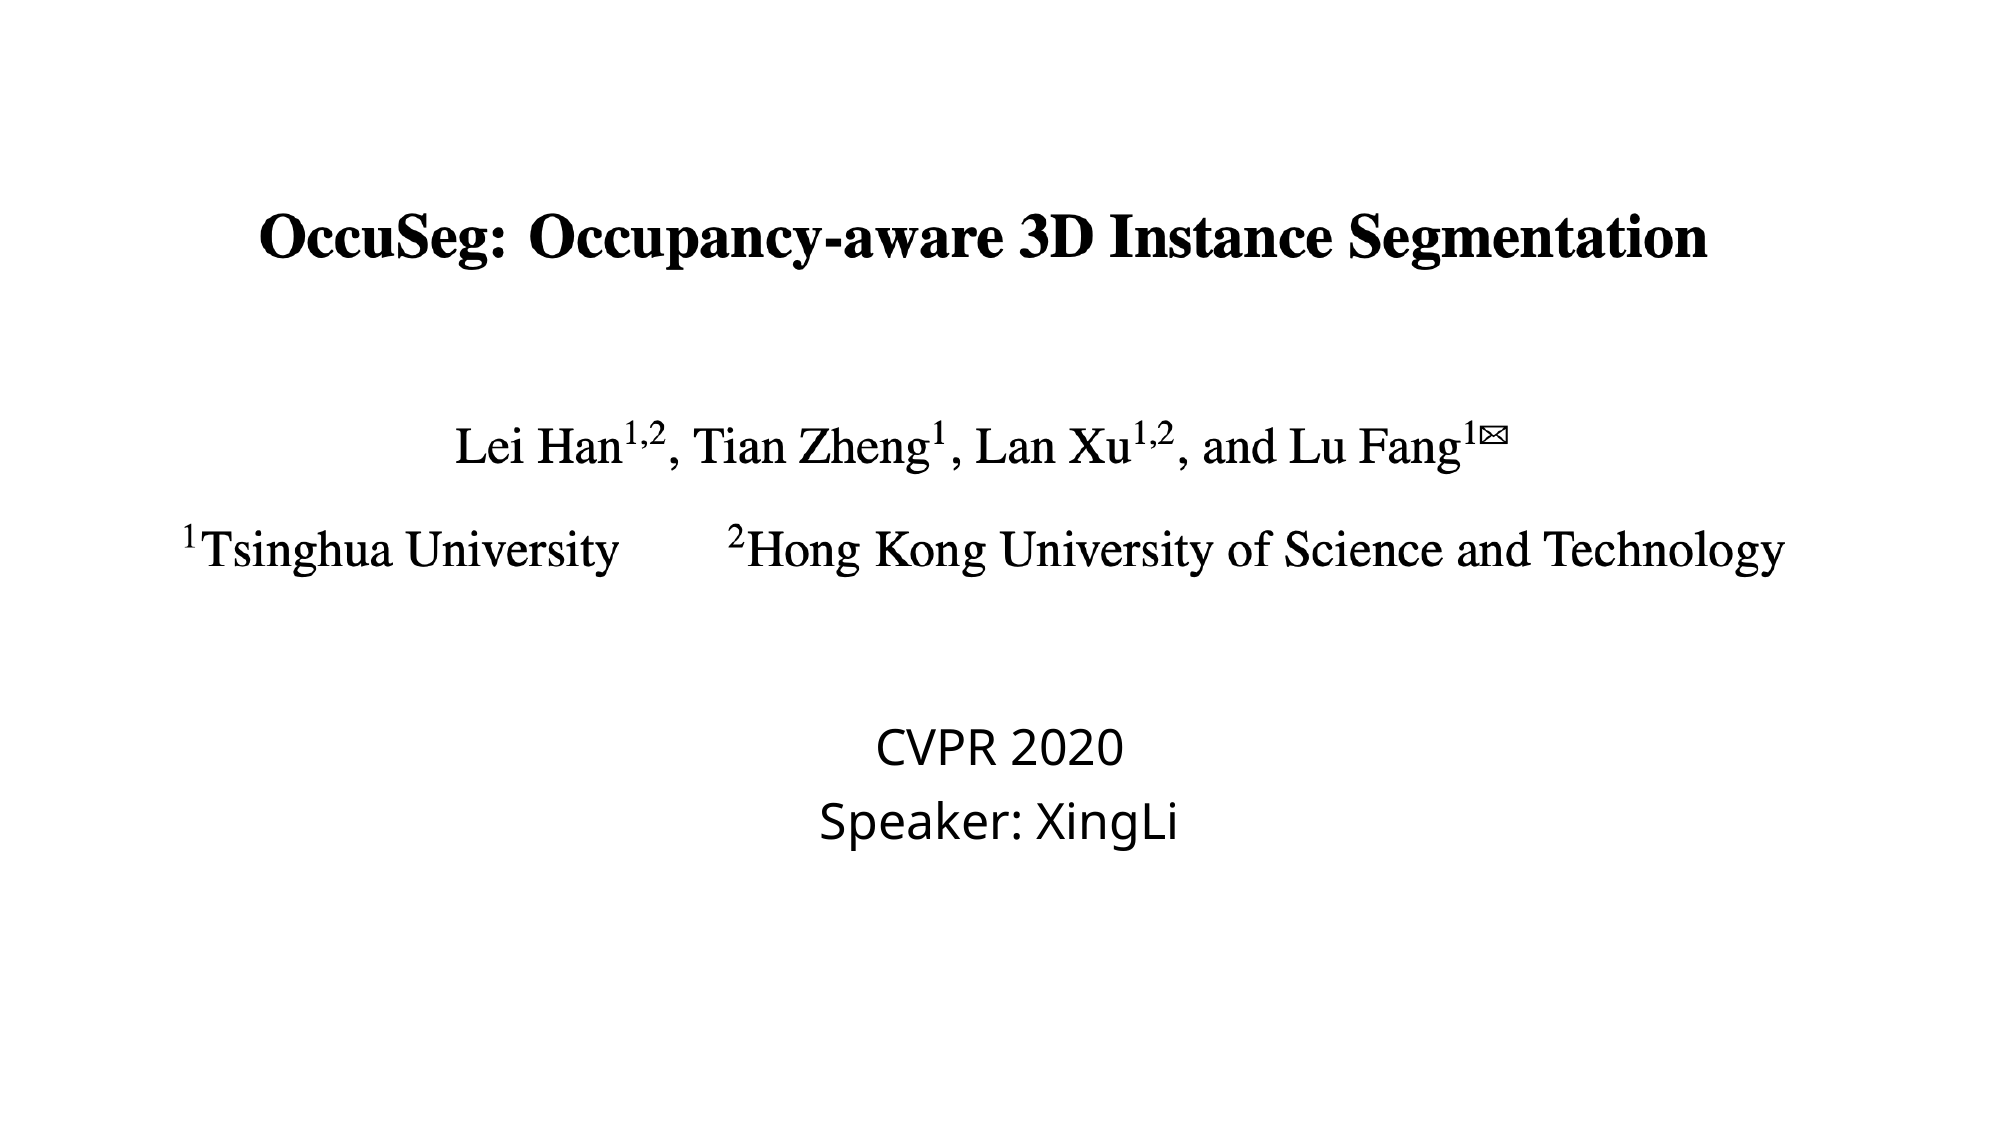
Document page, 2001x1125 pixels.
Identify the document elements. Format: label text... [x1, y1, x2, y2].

picture [0, 66, 2000, 659]
subtitle CVPR 2020 Speaker: XingLi [249, 714, 1750, 986]
